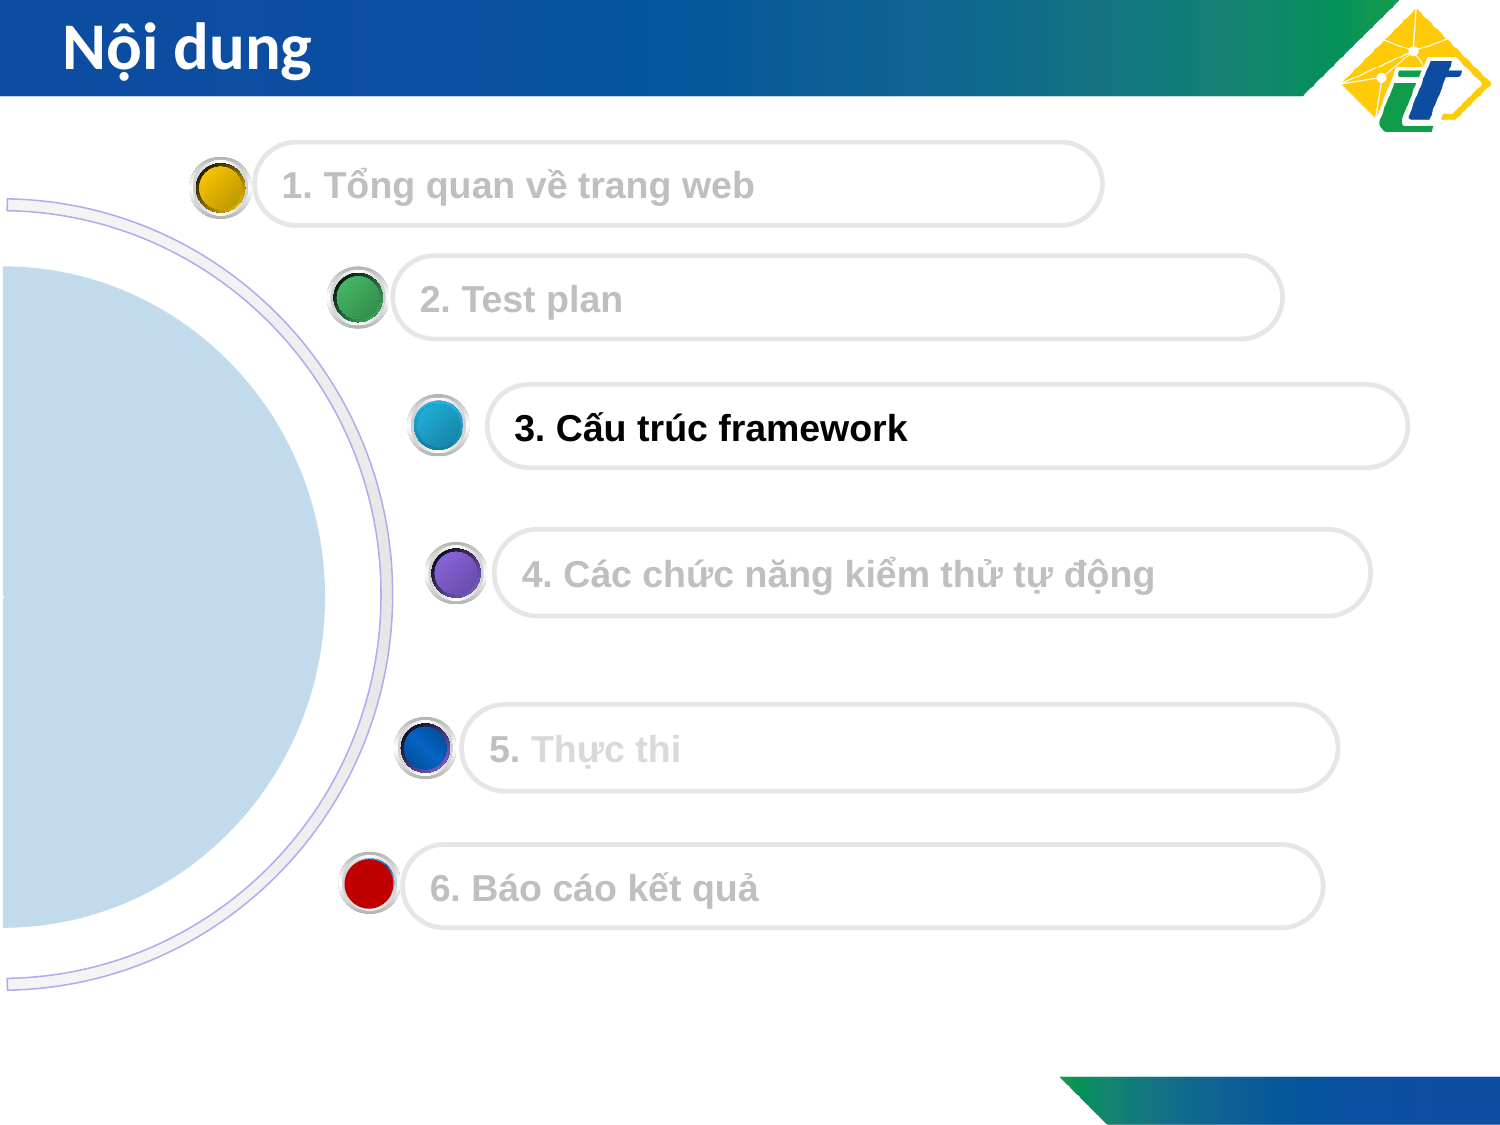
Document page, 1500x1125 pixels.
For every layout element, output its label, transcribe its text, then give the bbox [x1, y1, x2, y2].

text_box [189, 156, 253, 220]
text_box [406, 393, 470, 457]
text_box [338, 851, 402, 915]
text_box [326, 266, 390, 330]
text_box 1. Tổng quan về trang web [256, 142, 1103, 226]
picture [0, 0, 1500, 1125]
title Nội dung [47, 0, 1304, 97]
text_box 2. Test plan [395, 255, 1283, 339]
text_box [393, 716, 457, 780]
text_box 4. Các chức năng kiểm thử tự động [494, 529, 1371, 617]
text_box 6. Báo cáo kết quả [407, 844, 1324, 928]
text_box 3. Cấu trúc framework [487, 384, 1408, 468]
text_box [7, 198, 393, 991]
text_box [424, 541, 488, 605]
text_box 5. Thực thi [462, 704, 1339, 792]
text_box [2, 266, 326, 928]
